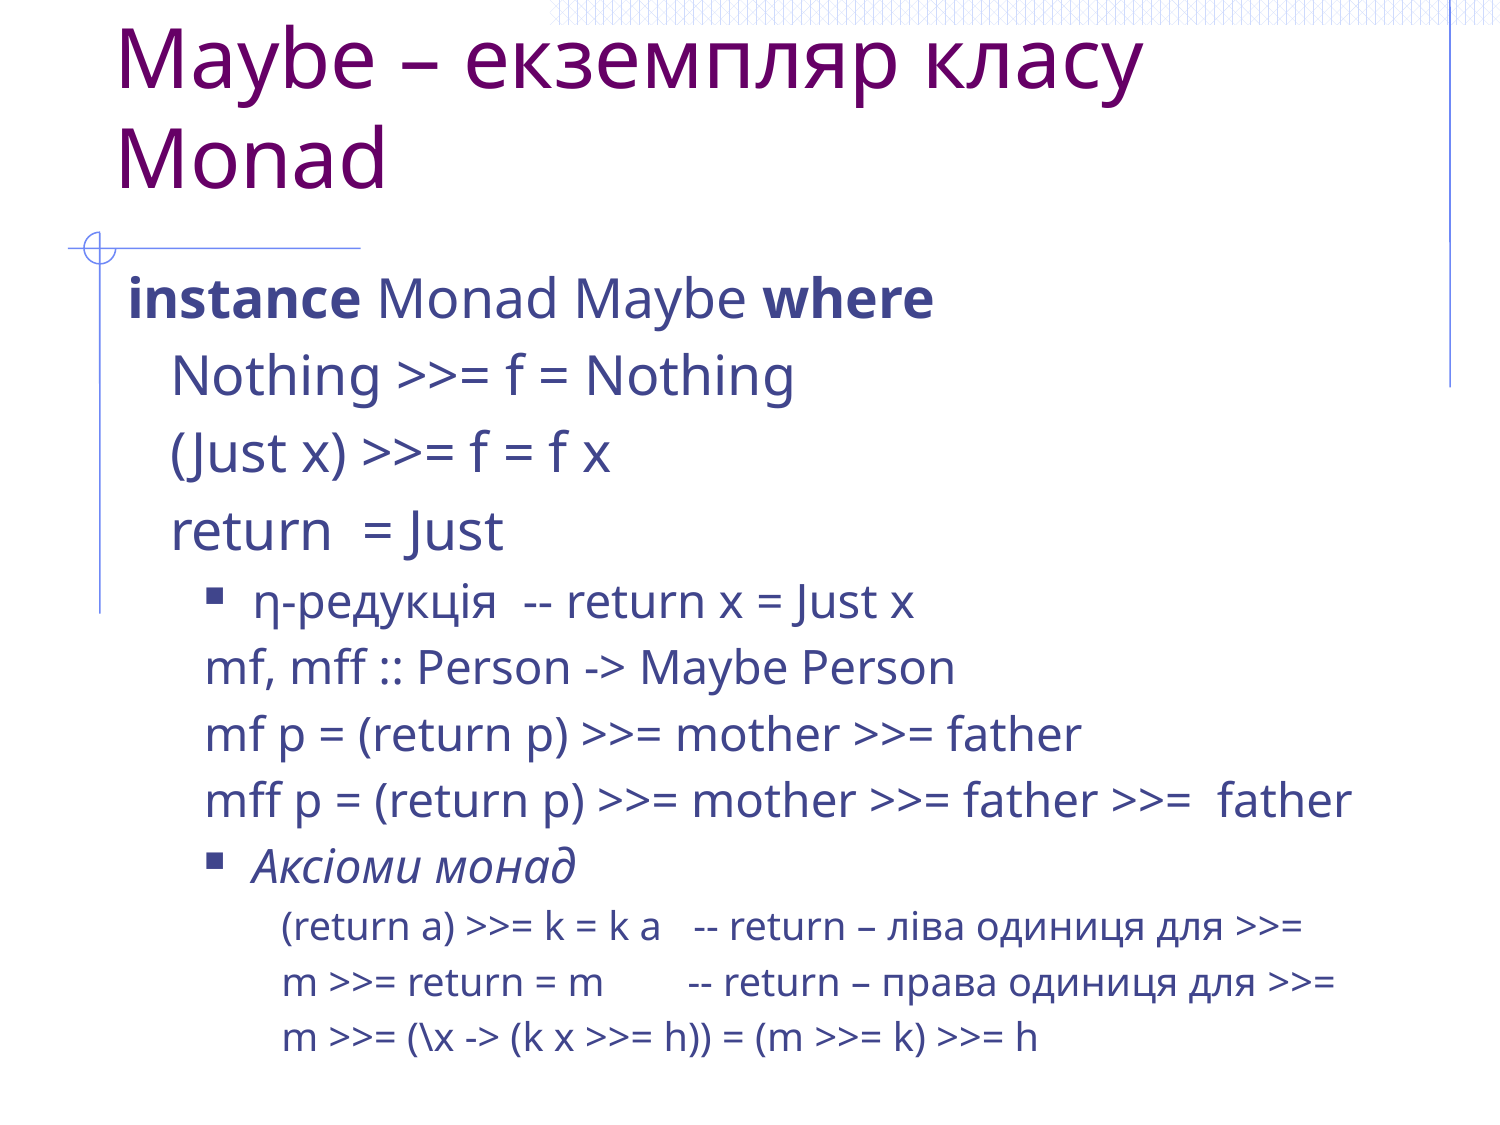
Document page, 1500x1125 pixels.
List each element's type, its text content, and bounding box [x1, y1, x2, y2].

title Maybe – екземпляр класу Monad [99, 75, 1436, 213]
list instance Monad Maybe where Nothing >>= f = Nothing (Just x) >>= f = f x return = Just η-редукція -- return x = Just x mf, mff :: Person -> Maybe Person mf p = (return p) >>= mother >>= father mff p = (return p) >>= mother >>= father >>= father Аксіоми монад (return a) >>= k = k a -- return – ліва одиниця для >>= m >>= return = m -- return – права одиниця для >>= m >>= (\x -> (k x >>= h)) = (m >>= k) >>= h [112, 255, 1471, 1071]
